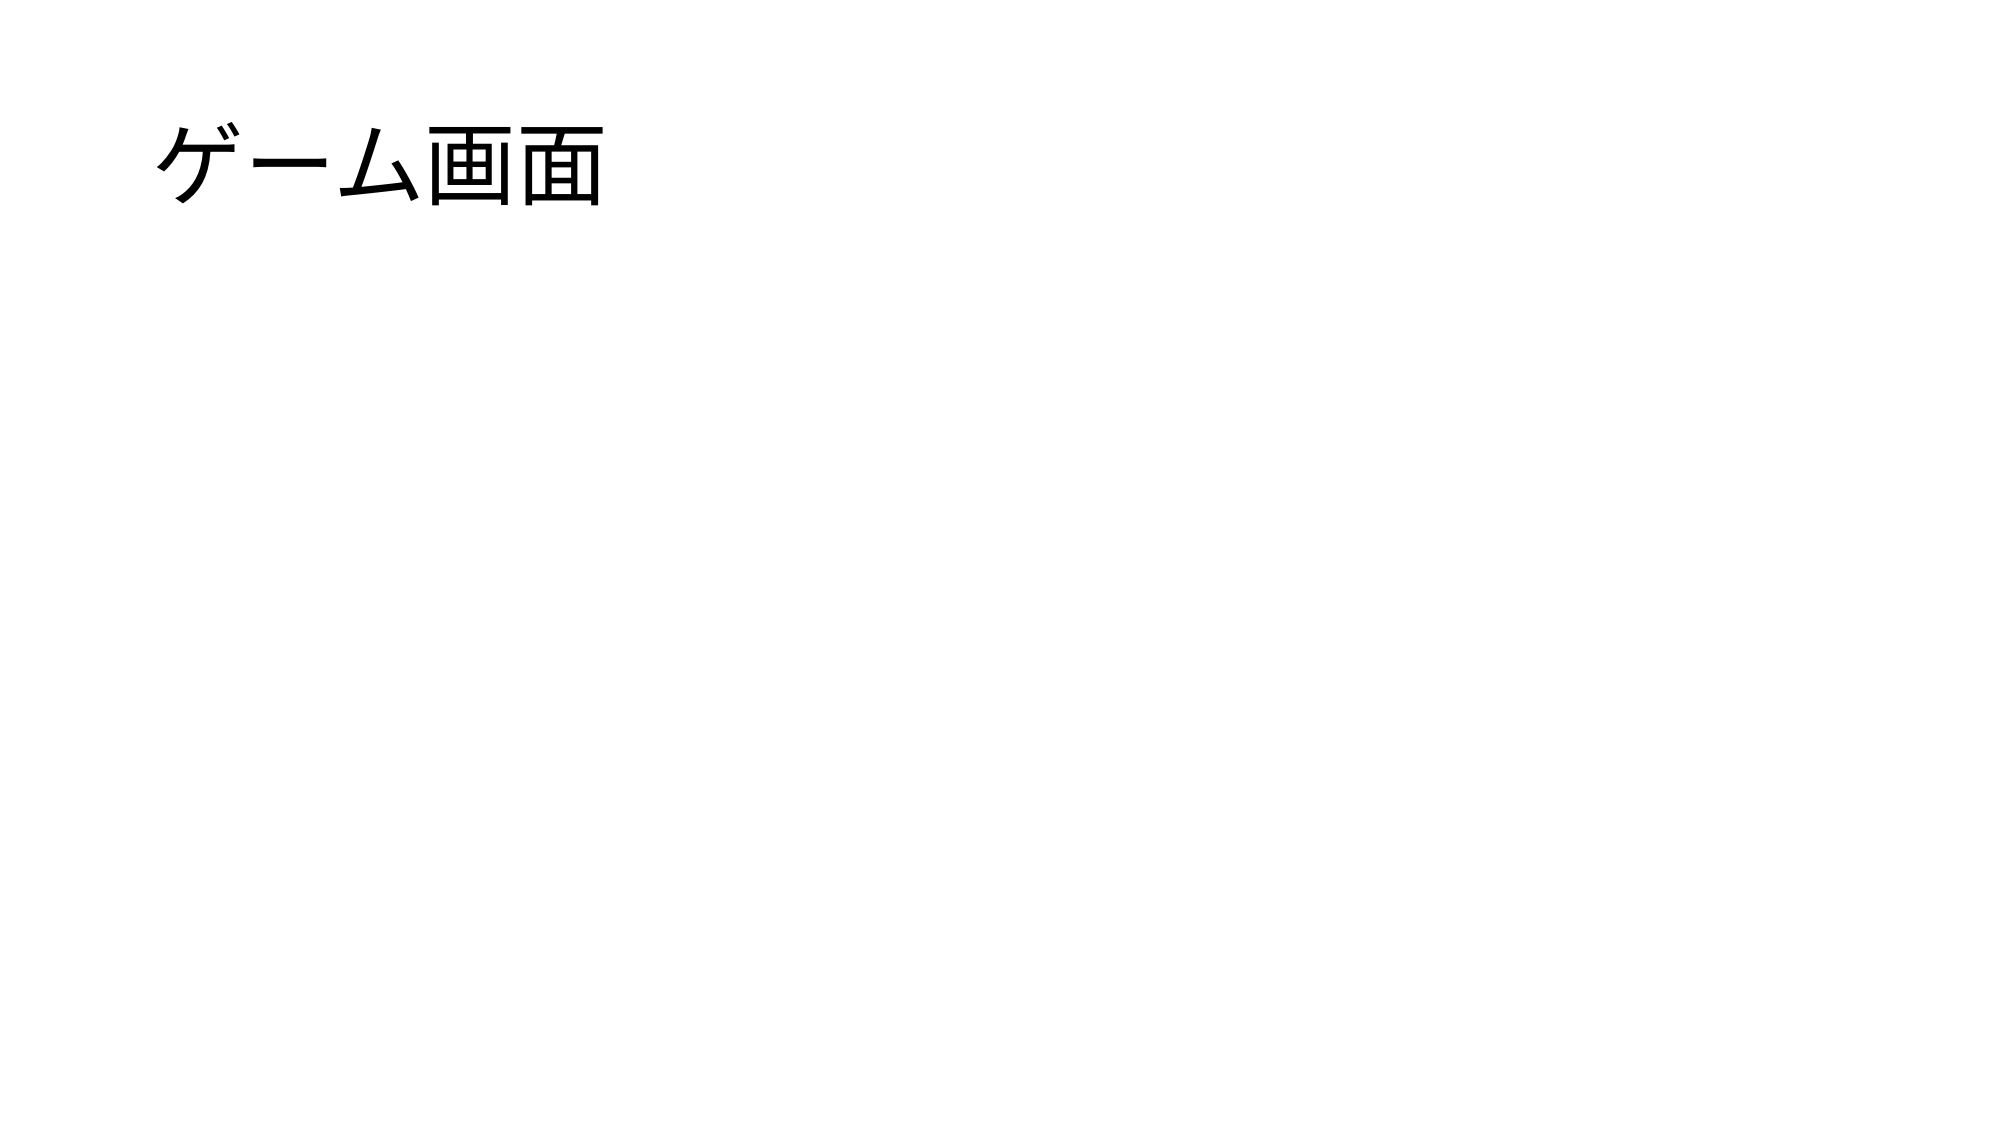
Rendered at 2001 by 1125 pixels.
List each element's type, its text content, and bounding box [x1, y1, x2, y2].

title ゲーム画面 [137, 59, 1863, 278]
